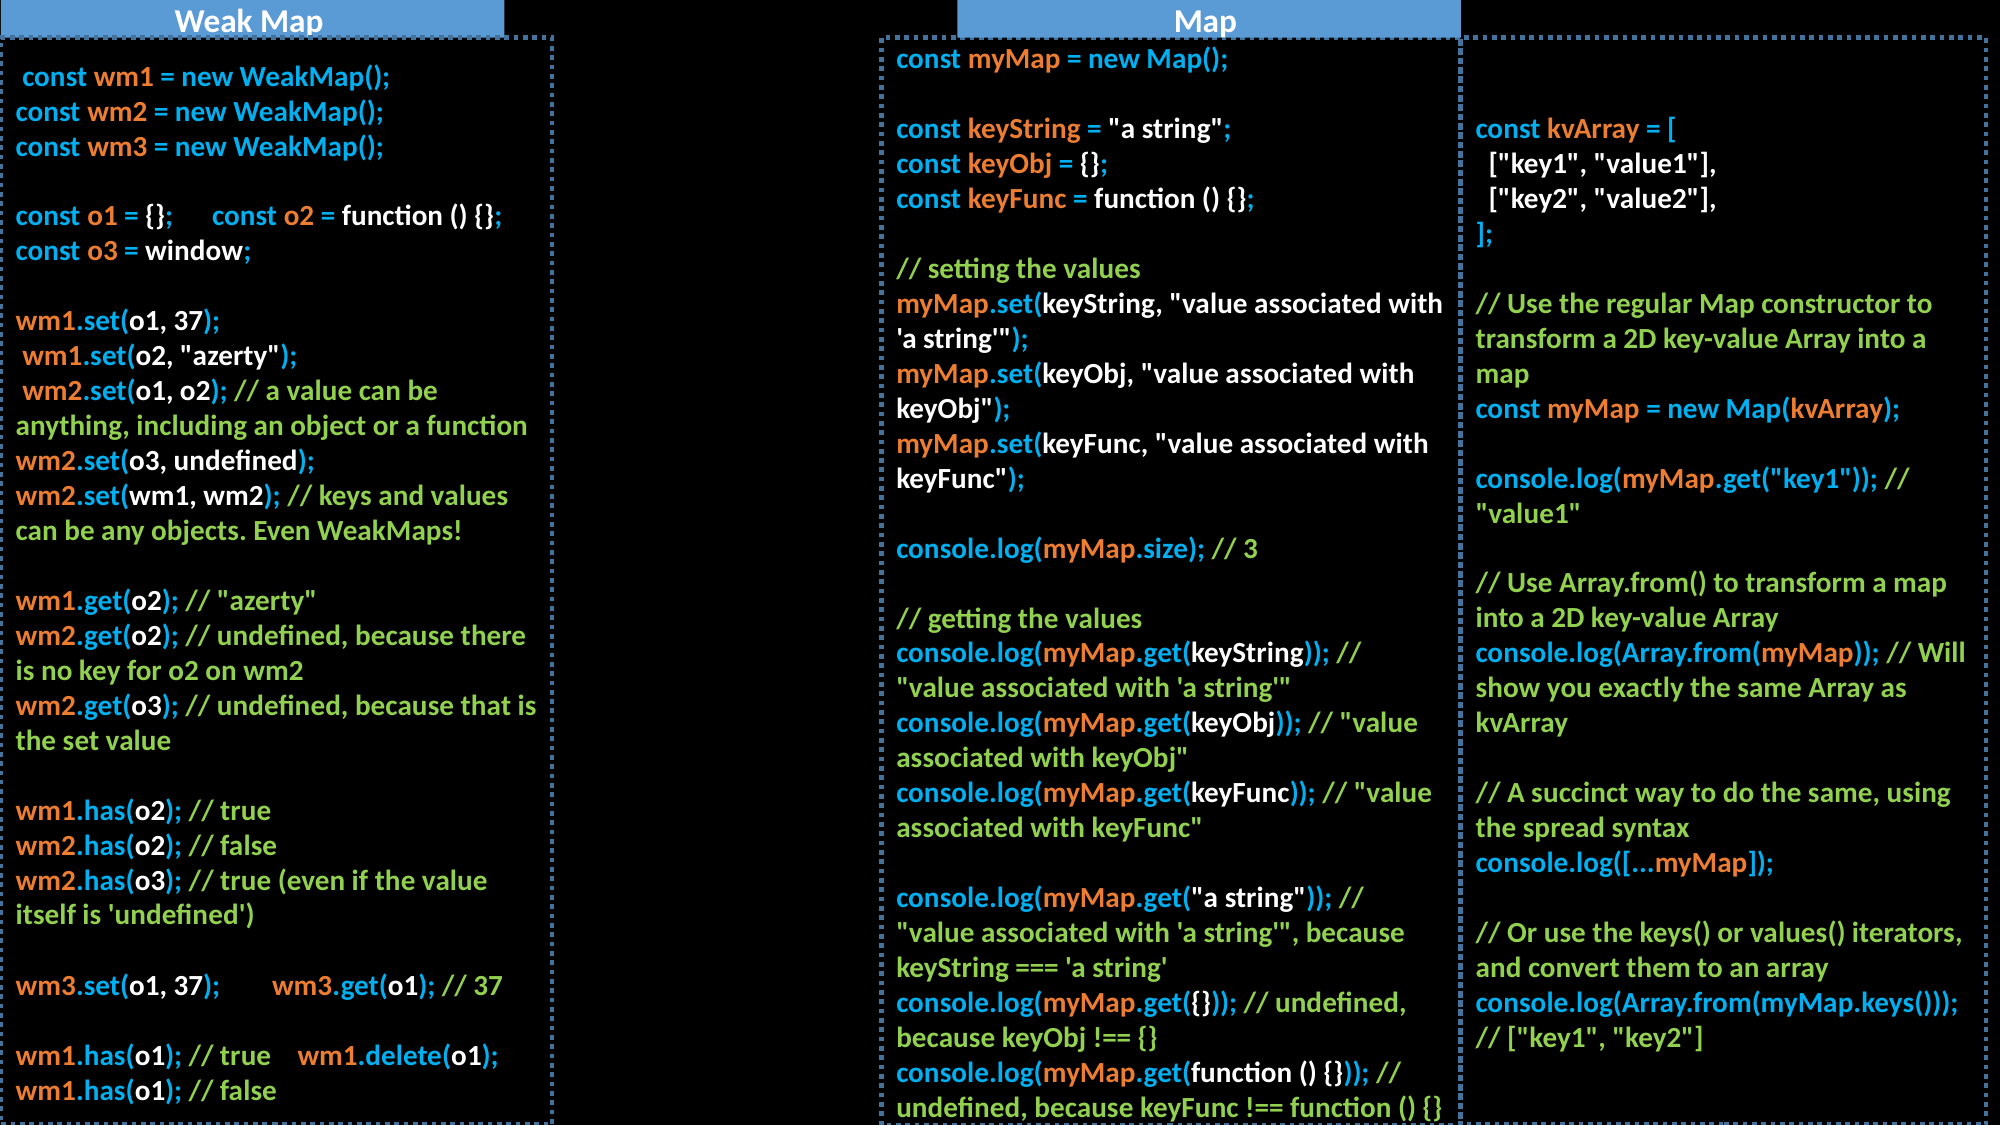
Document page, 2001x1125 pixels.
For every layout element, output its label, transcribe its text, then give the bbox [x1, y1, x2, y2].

text_box const myMap = new Map(); const keyString = "a string"; const keyObj = {}; const keyFunc = function () {}; // setting the values myMap.set(keyString, "value associated with 'a string'"); myMap.set(keyObj, "value associated with keyObj"); myMap.set(keyFunc, "value associated with keyFunc"); console.log(myMap.size); // 3 // getting the values console.log(myMap.get(keyString)); // "value associated with 'a string'" console.log(myMap.get(keyObj)); // "value associated with keyObj" console.log(myMap.get(keyFunc)); // "value associated with keyFunc" console.log(myMap.get("a string")); // "value associated with 'a string'", because keyString === 'a string' console.log(myMap.get({})); // undefined, because keyObj !== {} console.log(myMap.get(function () {})); // undefined, because keyFunc !== function () {} [881, 37, 1460, 1125]
text_box Weak Map [0, 0, 505, 37]
text_box Map [956, 0, 1462, 39]
text_box const wm1 = new WeakMap(); const wm2 = new WeakMap(); const wm3 = new WeakMap(); const o1 = {}; const o2 = function () {}; const o3 = window; wm1.set(o1, 37); wm1.set(o2, "azerty"); wm2.set(o1, o2); // a value can be anything, including an object or a function wm2.set(o3, undefined); wm2.set(wm1, wm2); // keys and values can be any objects. Even WeakMaps! wm1.get(o2); // "azerty" wm2.get(o2); // undefined, because there is no key for o2 on wm2 wm2.get(o3); // undefined, because that is the set value wm1.has(o2); // true wm2.has(o2); // false wm2.has(o3); // true (even if the value itself is 'undefined') wm3.set(o1, 37); wm3.get(o1); // 37 wm1.has(o1); // true wm1.delete(o1); wm1.has(o1); // false [0, 37, 553, 1125]
text_box const kvArray = [ ["key1", "value1"], ["key2", "value2"], ]; // Use the regular Map constructor to transform a 2D key-value Array into a map const myMap = new Map(kvArray); console.log(myMap.get("key1")); // "value1" // Use Array.from() to transform a map into a 2D key-value Array console.log(Array.from(myMap)); // Will show you exactly the same Array as kvArray // A succinct way to do the same, using the spread syntax console.log([...myMap]); // Or use the keys() or values() iterators, and convert them to an array console.log(Array.from(myMap.keys())); // ["key1", "key2"] [1460, 37, 1987, 1125]
